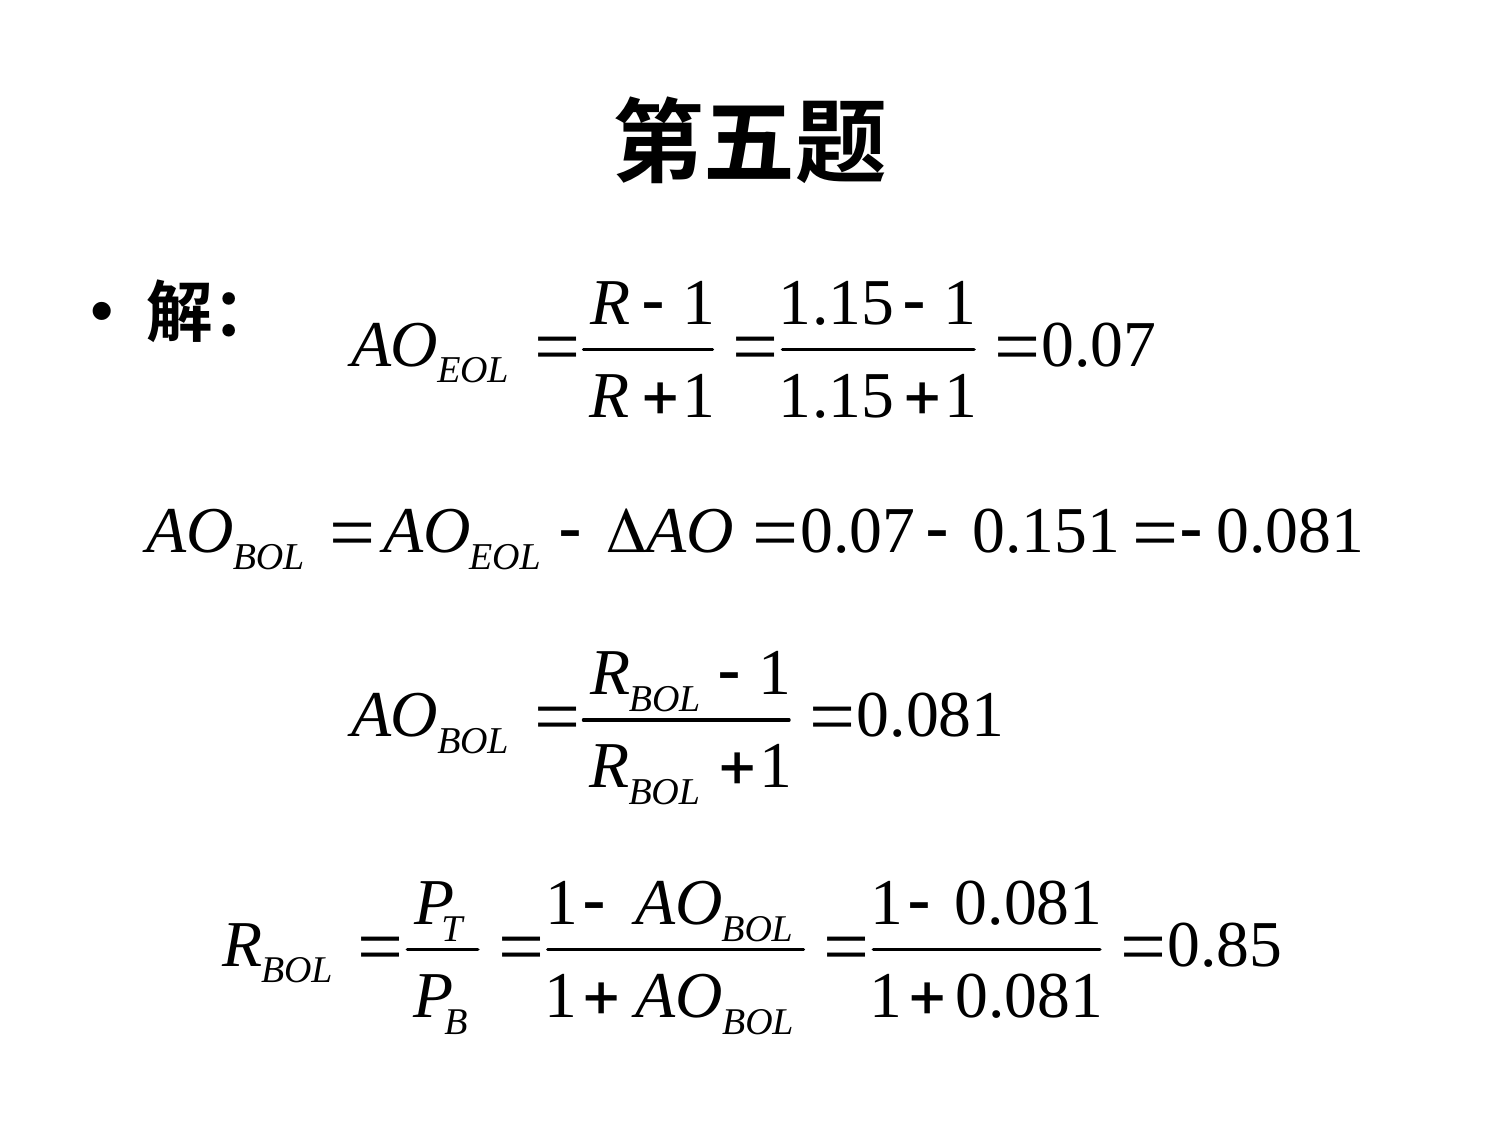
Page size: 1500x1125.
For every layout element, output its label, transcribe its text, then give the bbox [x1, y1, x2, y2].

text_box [335, 632, 1010, 819]
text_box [131, 486, 1369, 586]
title 第五题 [75, 45, 1425, 233]
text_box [209, 862, 1294, 1049]
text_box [335, 262, 1168, 432]
list 解： [75, 262, 1425, 1005]
